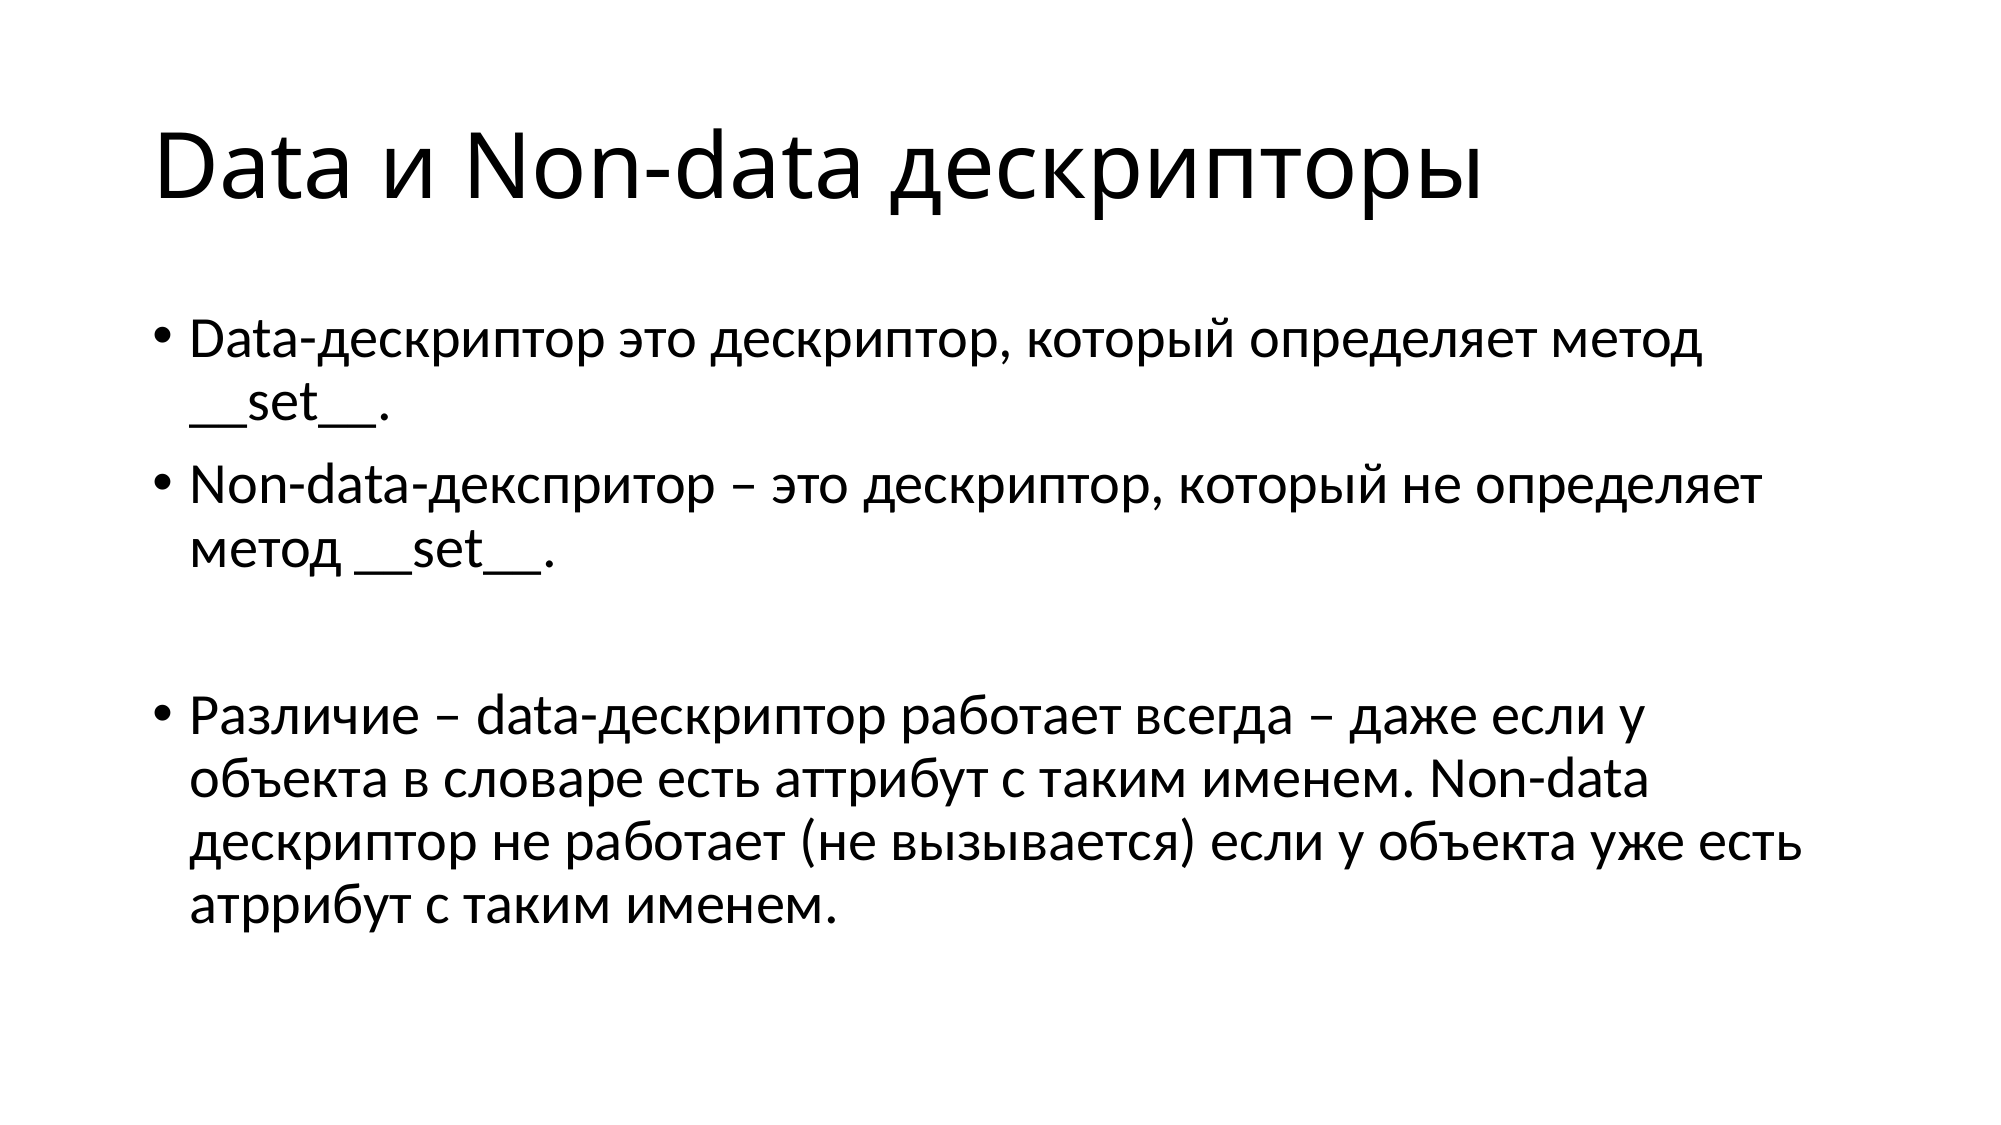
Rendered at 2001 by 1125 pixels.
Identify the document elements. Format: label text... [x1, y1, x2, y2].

list Data-дескриптор это дескриптор, который определяет метод __set__. Non-data-декспритор – это дескриптор, который не определяет метод __set__. Различие – data-дескриптор работает всегда – даже если у объекта в словаре есть аттрибут с таким именем. Non-data дескриптор не работает (не вызывается) если у объекта уже есть атррибут с таким именем. [137, 299, 1863, 1014]
title Data и Non-data дескрипторы [137, 59, 1863, 278]
